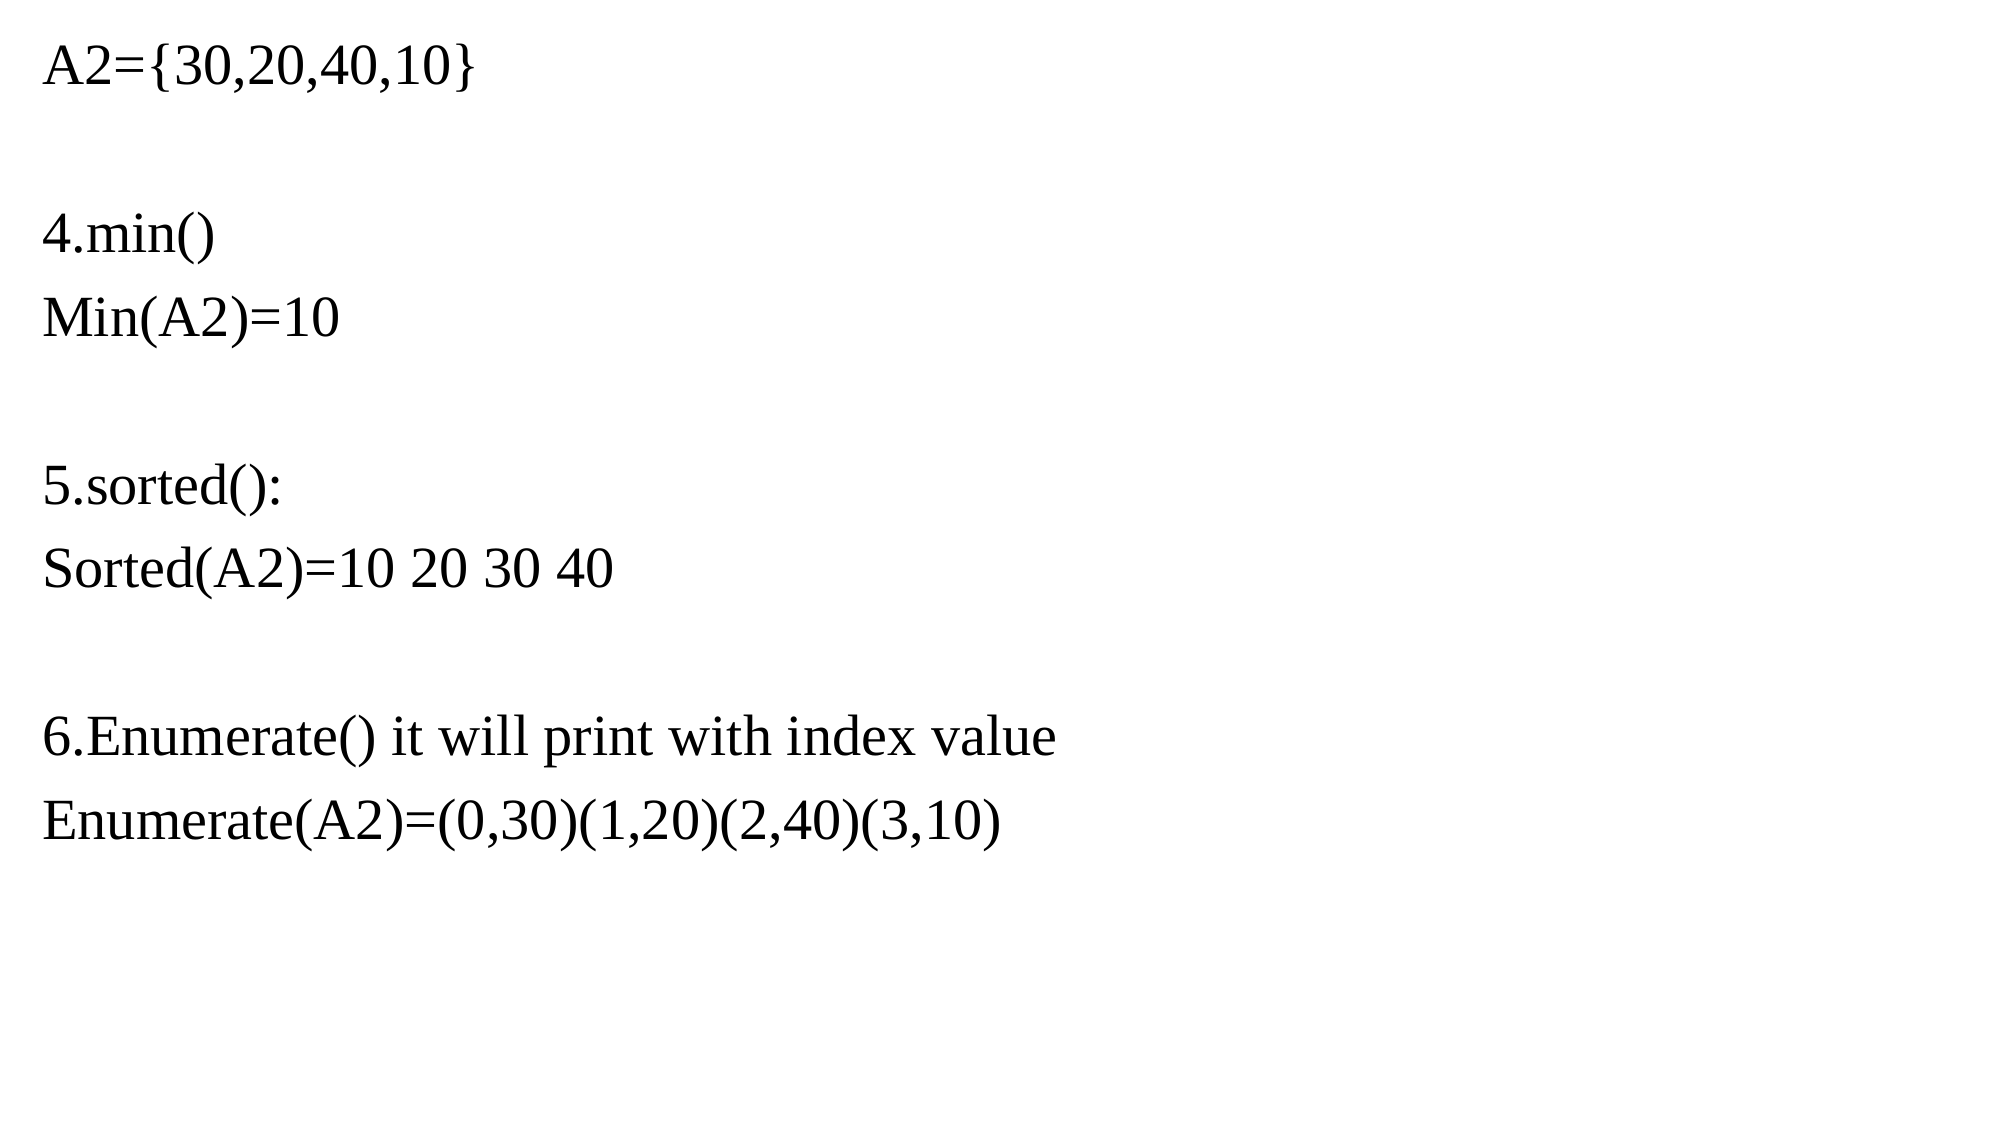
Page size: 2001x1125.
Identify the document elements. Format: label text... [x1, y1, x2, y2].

list A2={30,20,40,10} 4.min() Min(A2)=10 5.sorted(): Sorted(A2)=10 20 30 40 6.Enumerate() it will print with index value Enumerate(A2)=(0,30)(1,20)(2,40)(3,10) [27, 27, 1971, 1094]
